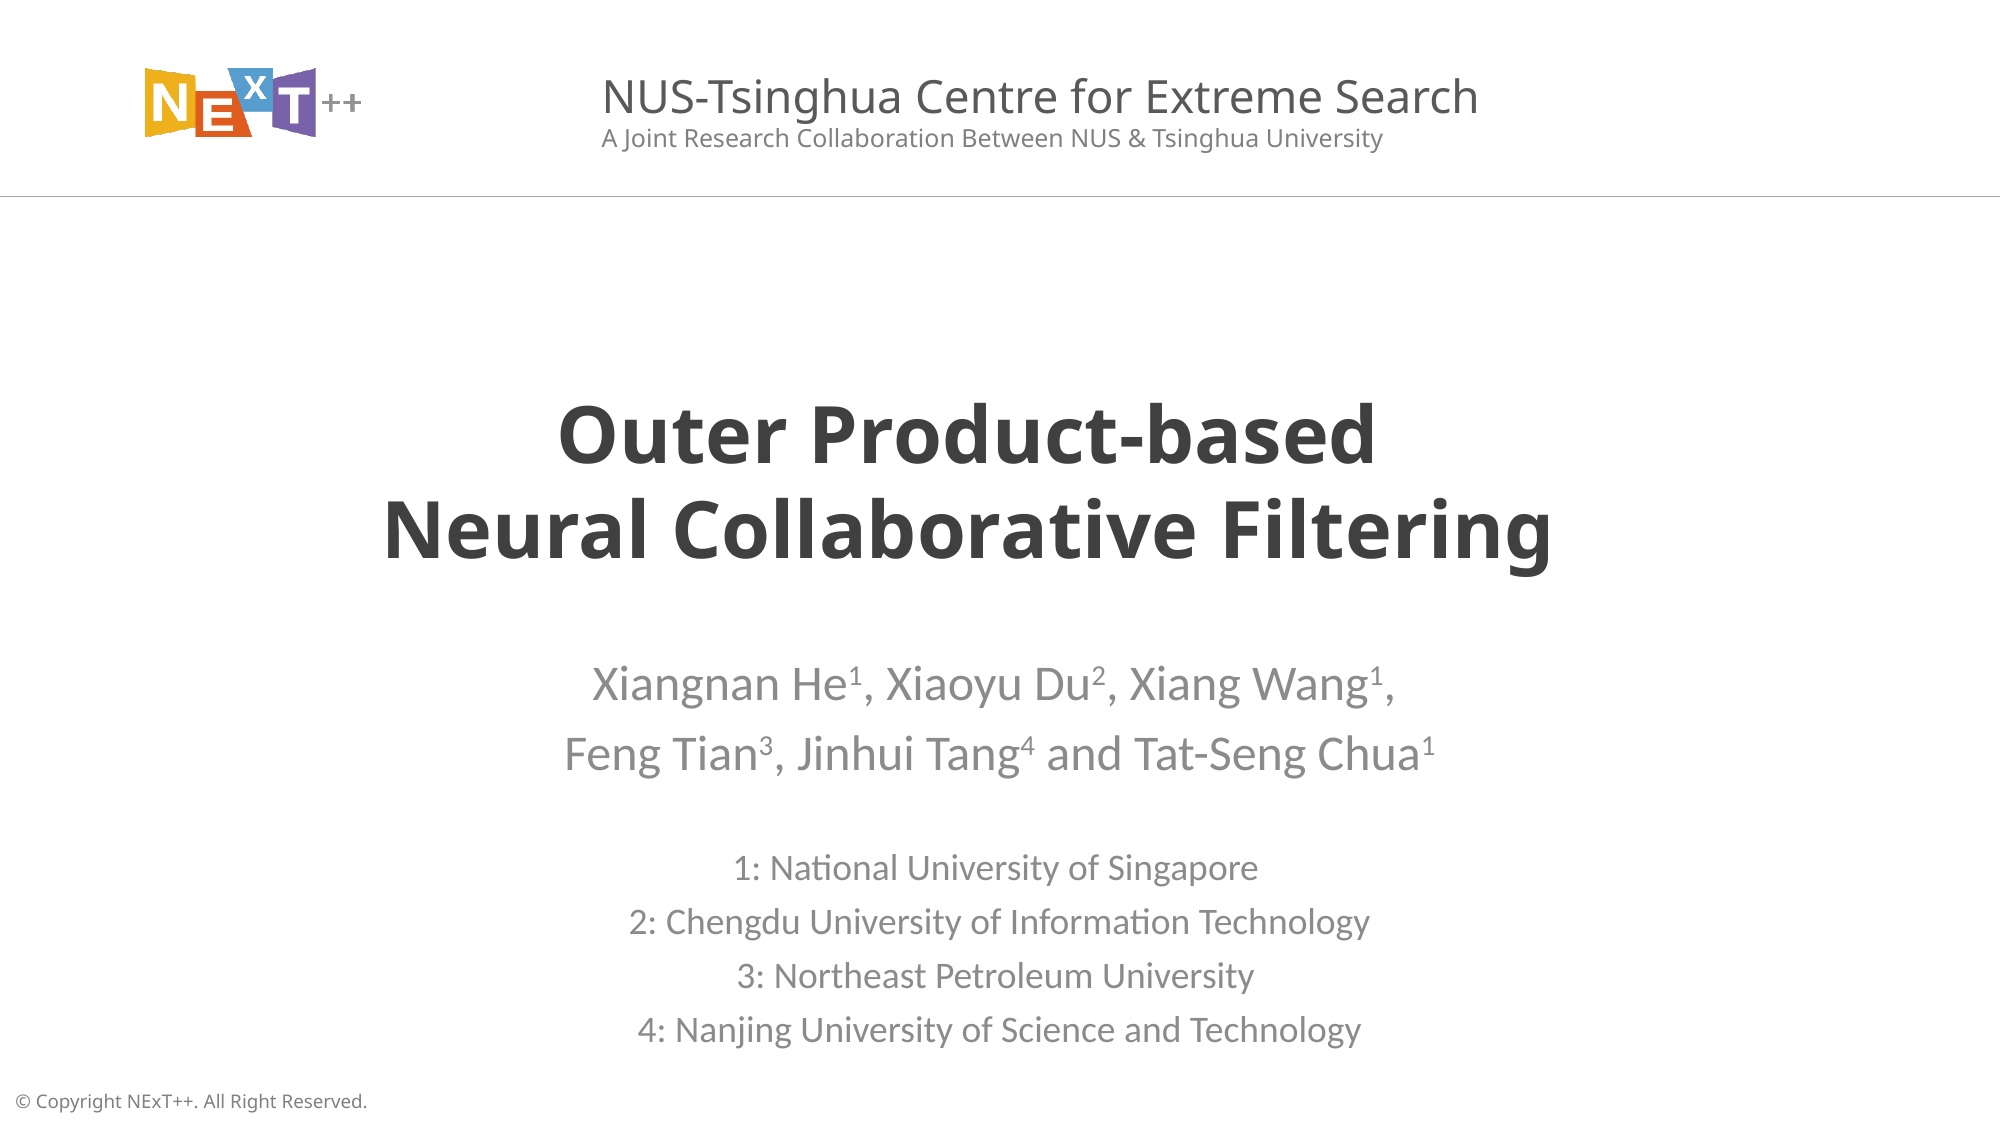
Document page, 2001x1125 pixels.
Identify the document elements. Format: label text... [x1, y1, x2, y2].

picture [145, 67, 362, 141]
title NUS-Tsinghua Centre for Extreme Search A Joint Research Collaboration Between NUS & Tsinghua University [586, 21, 1532, 195]
subtitle Xiangnan He1, Xiaoyu Du2, Xiang Wang1, Feng Tian3, Jinhui Tang4 and Tat-Seng Chua1 1: National University of Singapore 2: Chengdu University of Information Technology 3: Northeast Petroleum University 4: Nanjing University of Science and Technology [161, 642, 1839, 1094]
text_box © Copyright NExT++. All Right Reserved. [0, 1082, 383, 1120]
text_box Outer Product-based Neural Collaborative Filtering [342, 377, 1615, 583]
